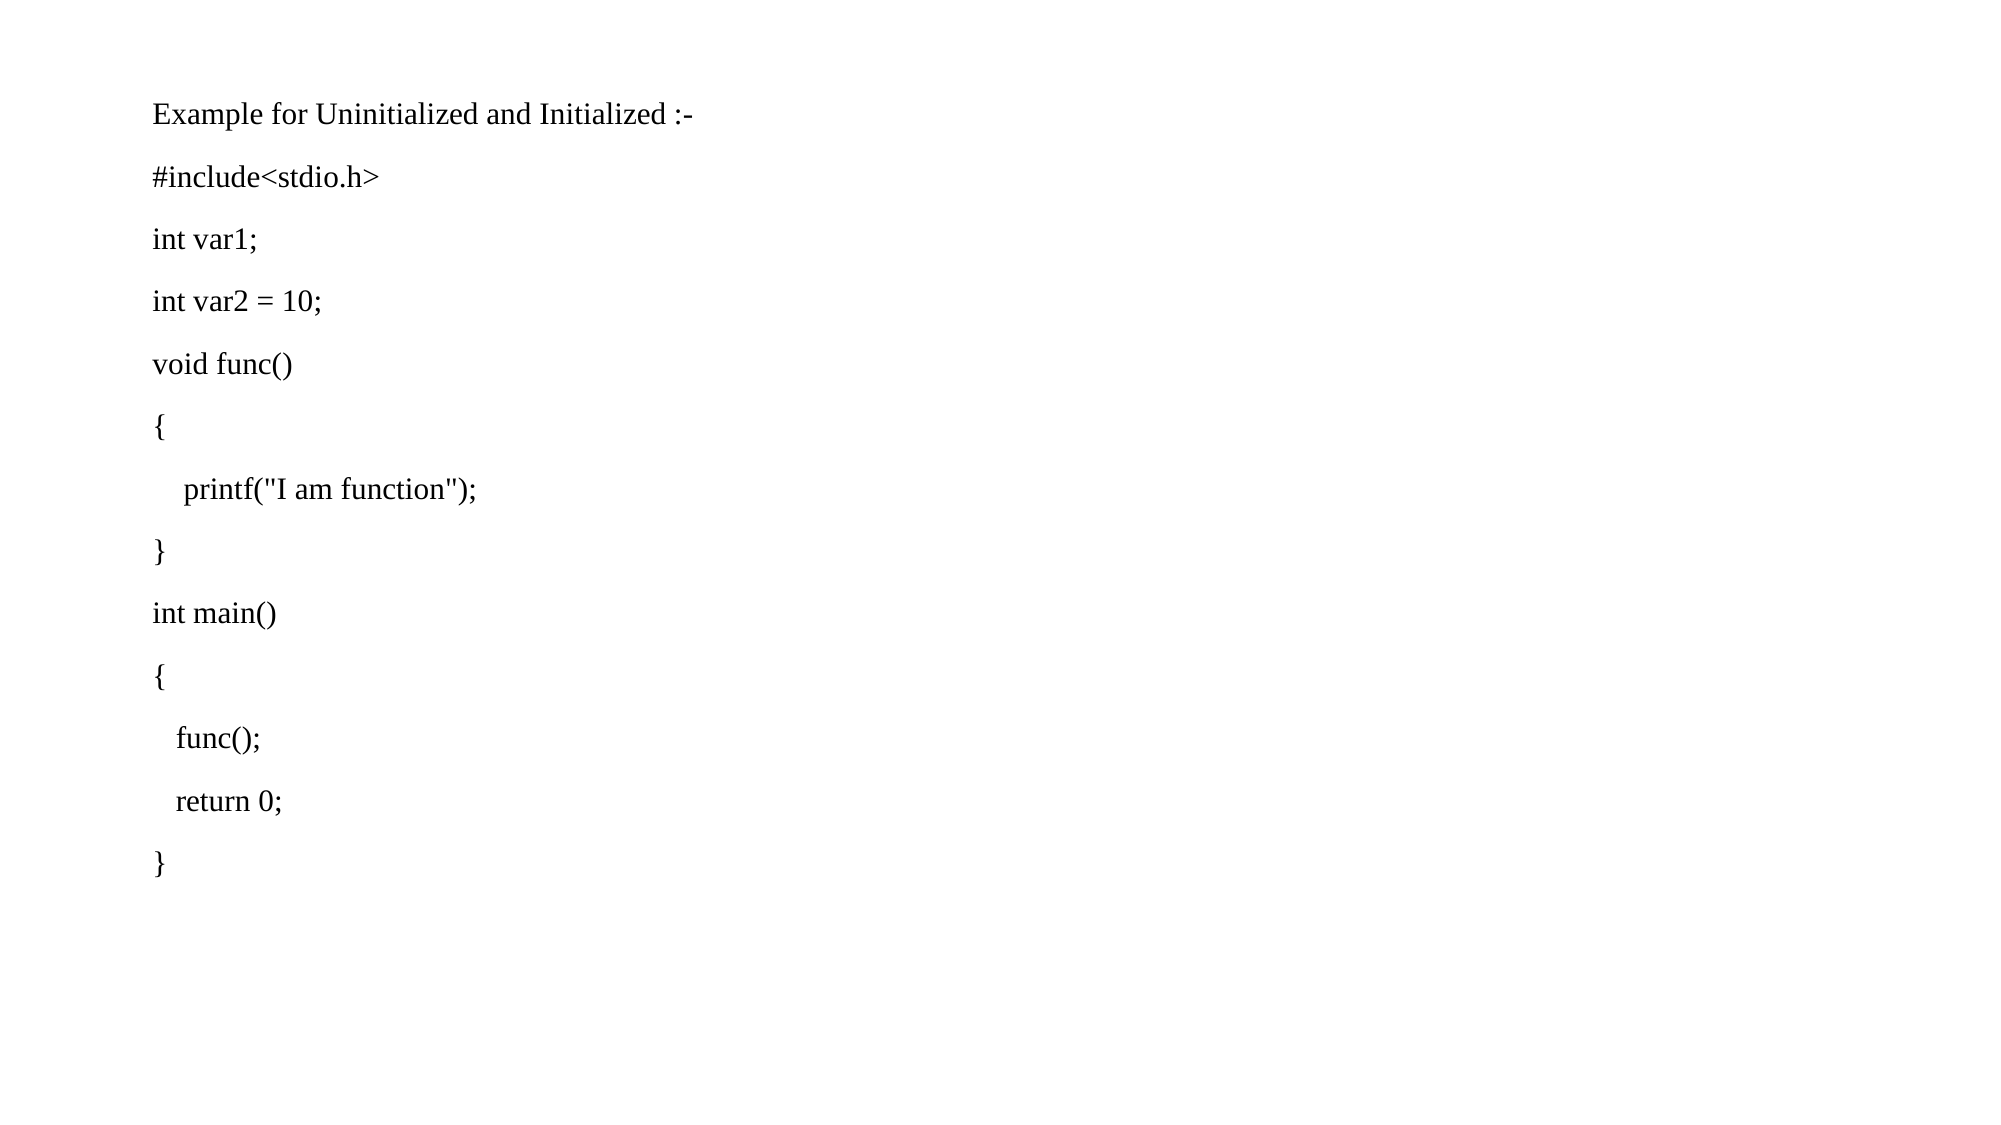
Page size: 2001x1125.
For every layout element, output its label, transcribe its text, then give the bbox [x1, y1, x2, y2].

list Example for Uninitialized and Initialized :- #include<stdio.h> int var1; int var2 = 10; void func() { printf("I am function"); } int main() { func(); return 0; } [137, 67, 1863, 1014]
